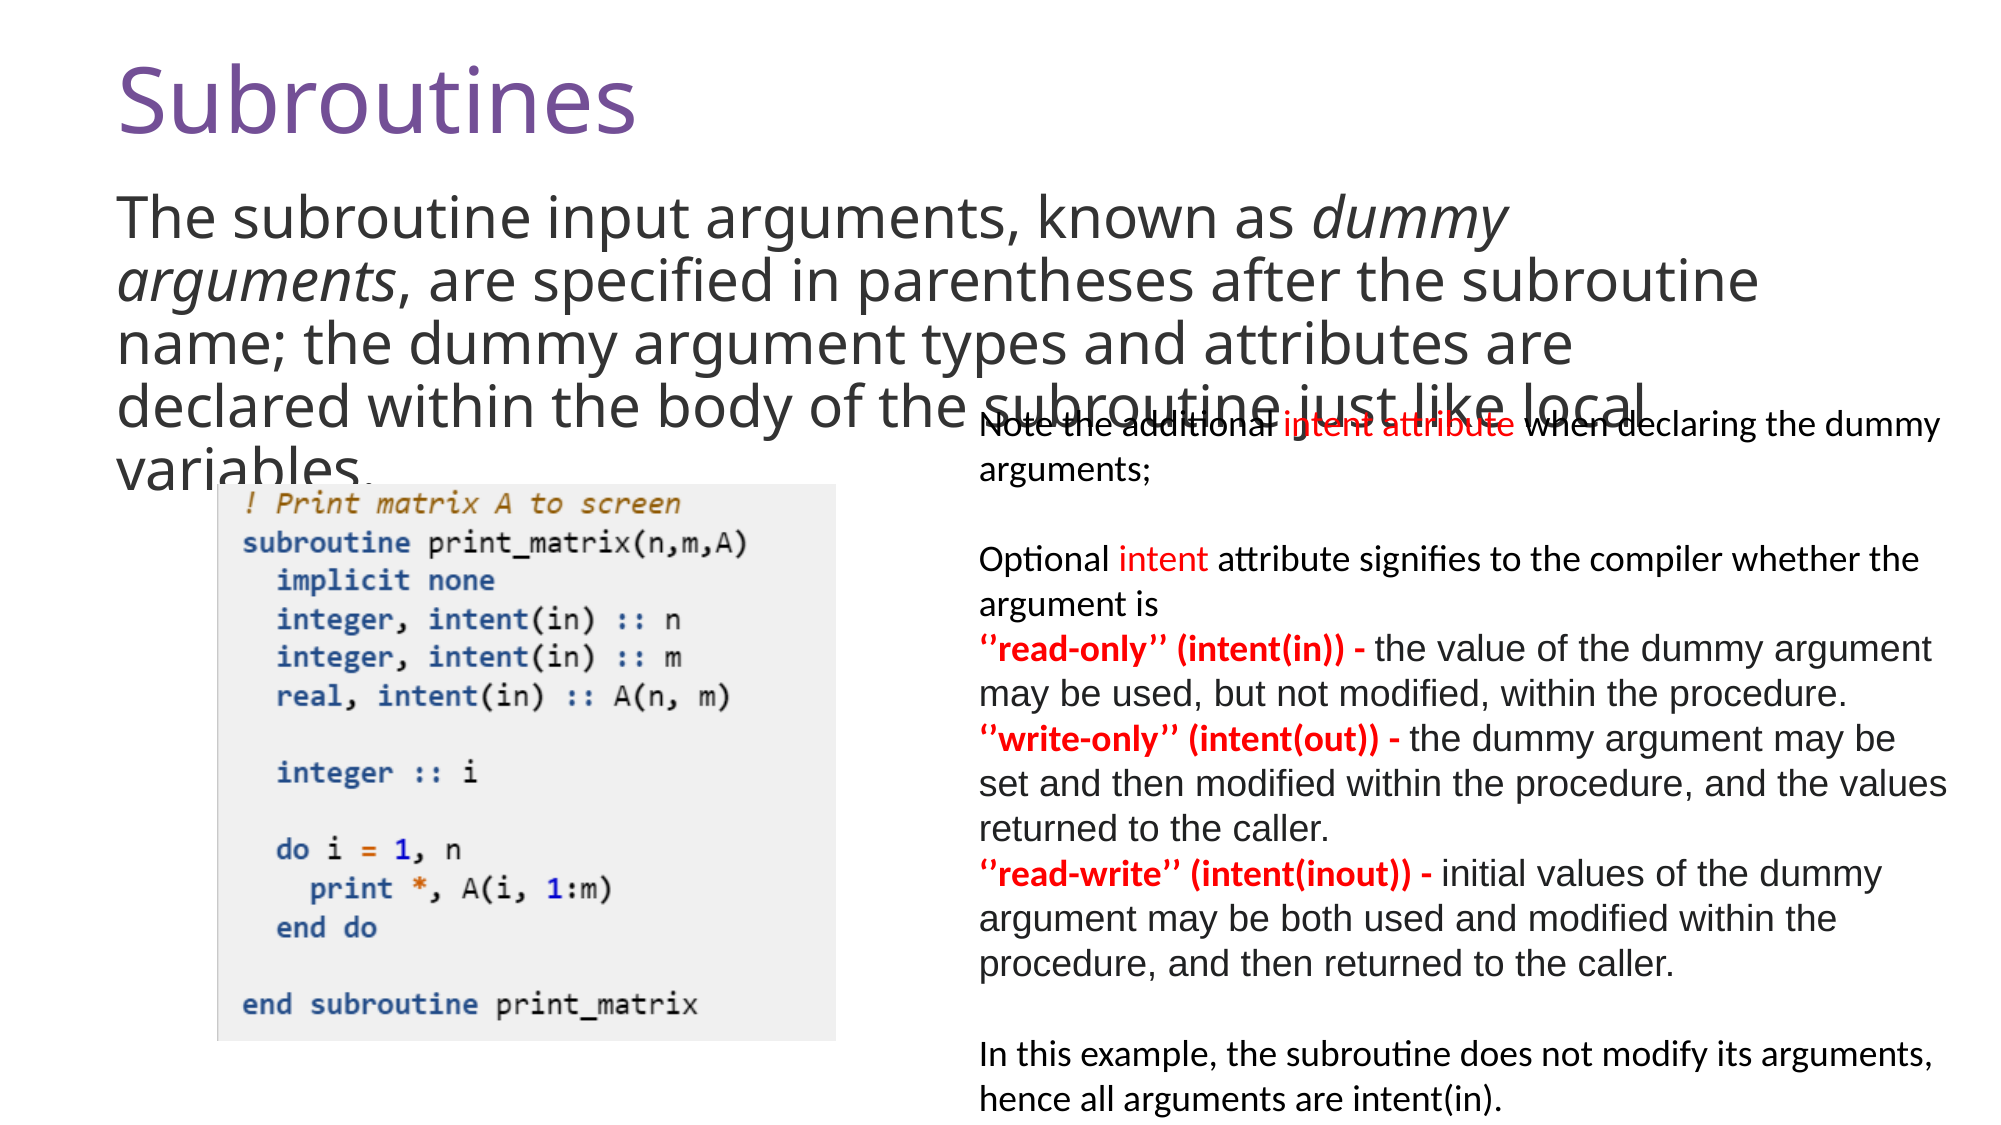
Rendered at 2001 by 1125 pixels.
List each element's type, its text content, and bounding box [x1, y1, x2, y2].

list The subroutine input arguments, known as dummy arguments, are specified in parentheses after the subroutine name; the dummy argument types and attributes are declared within the body of the subroutine just like local variables. [101, 181, 1827, 485]
title Subroutines [102, 38, 1828, 169]
text_box Note the additional intent attribute when declaring the dummy arguments; Optional intent attribute signifies to the compiler whether the argument is ‘’read-only’’ (intent(in)) - the value of the dummy argument may be used, but not modified, within the procedure. ‘’write-only’’ (intent(out)) - the dummy argument may be set and then modified within the procedure, and the values returned to the caller. ‘’read-write’’ (intent(inout)) - initial values of the dummy argument may be both used and modified within the procedure, and then returned to the caller. In this example, the subroutine does not modify its arguments, hence all arguments are intent(in). [963, 391, 1964, 1125]
picture [217, 484, 836, 1042]
